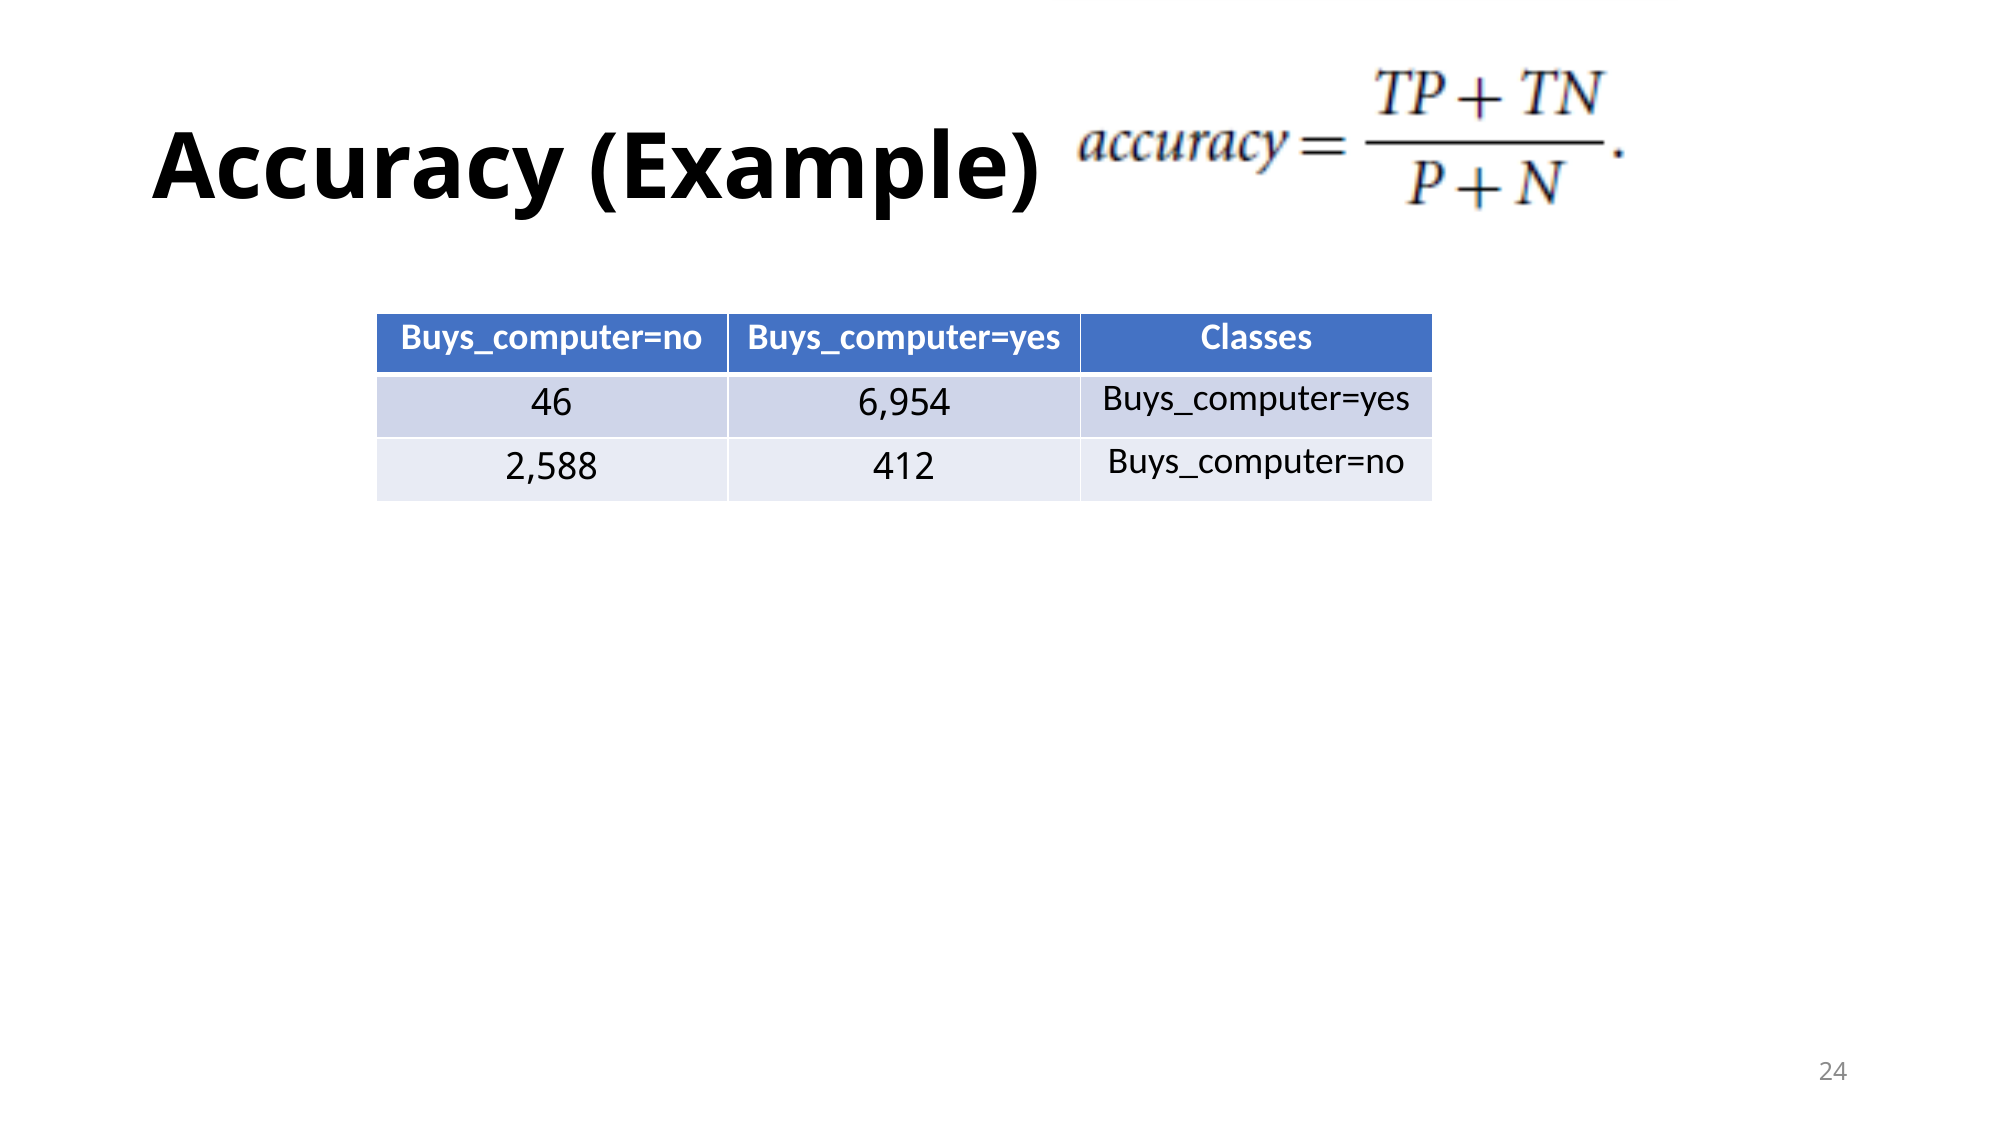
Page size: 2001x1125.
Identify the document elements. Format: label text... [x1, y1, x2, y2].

table_cell 6,954 [729, 377, 1080, 437]
table_cell 412 [729, 439, 1080, 501]
table_cell 2,588 [377, 439, 727, 501]
table_header Buys_computer=no [377, 314, 727, 372]
picture [1051, 0, 1678, 242]
table_cell Buys_computer=yes [1081, 377, 1432, 437]
title Accuracy (Example) [137, 59, 1863, 278]
slide_number 24 [1412, 1042, 1863, 1103]
table_header Buys_computer=yes [729, 314, 1080, 372]
table_cell Buys_computer=no [1081, 439, 1432, 501]
table_header Classes [1081, 314, 1432, 372]
table_cell 46 [377, 377, 727, 437]
